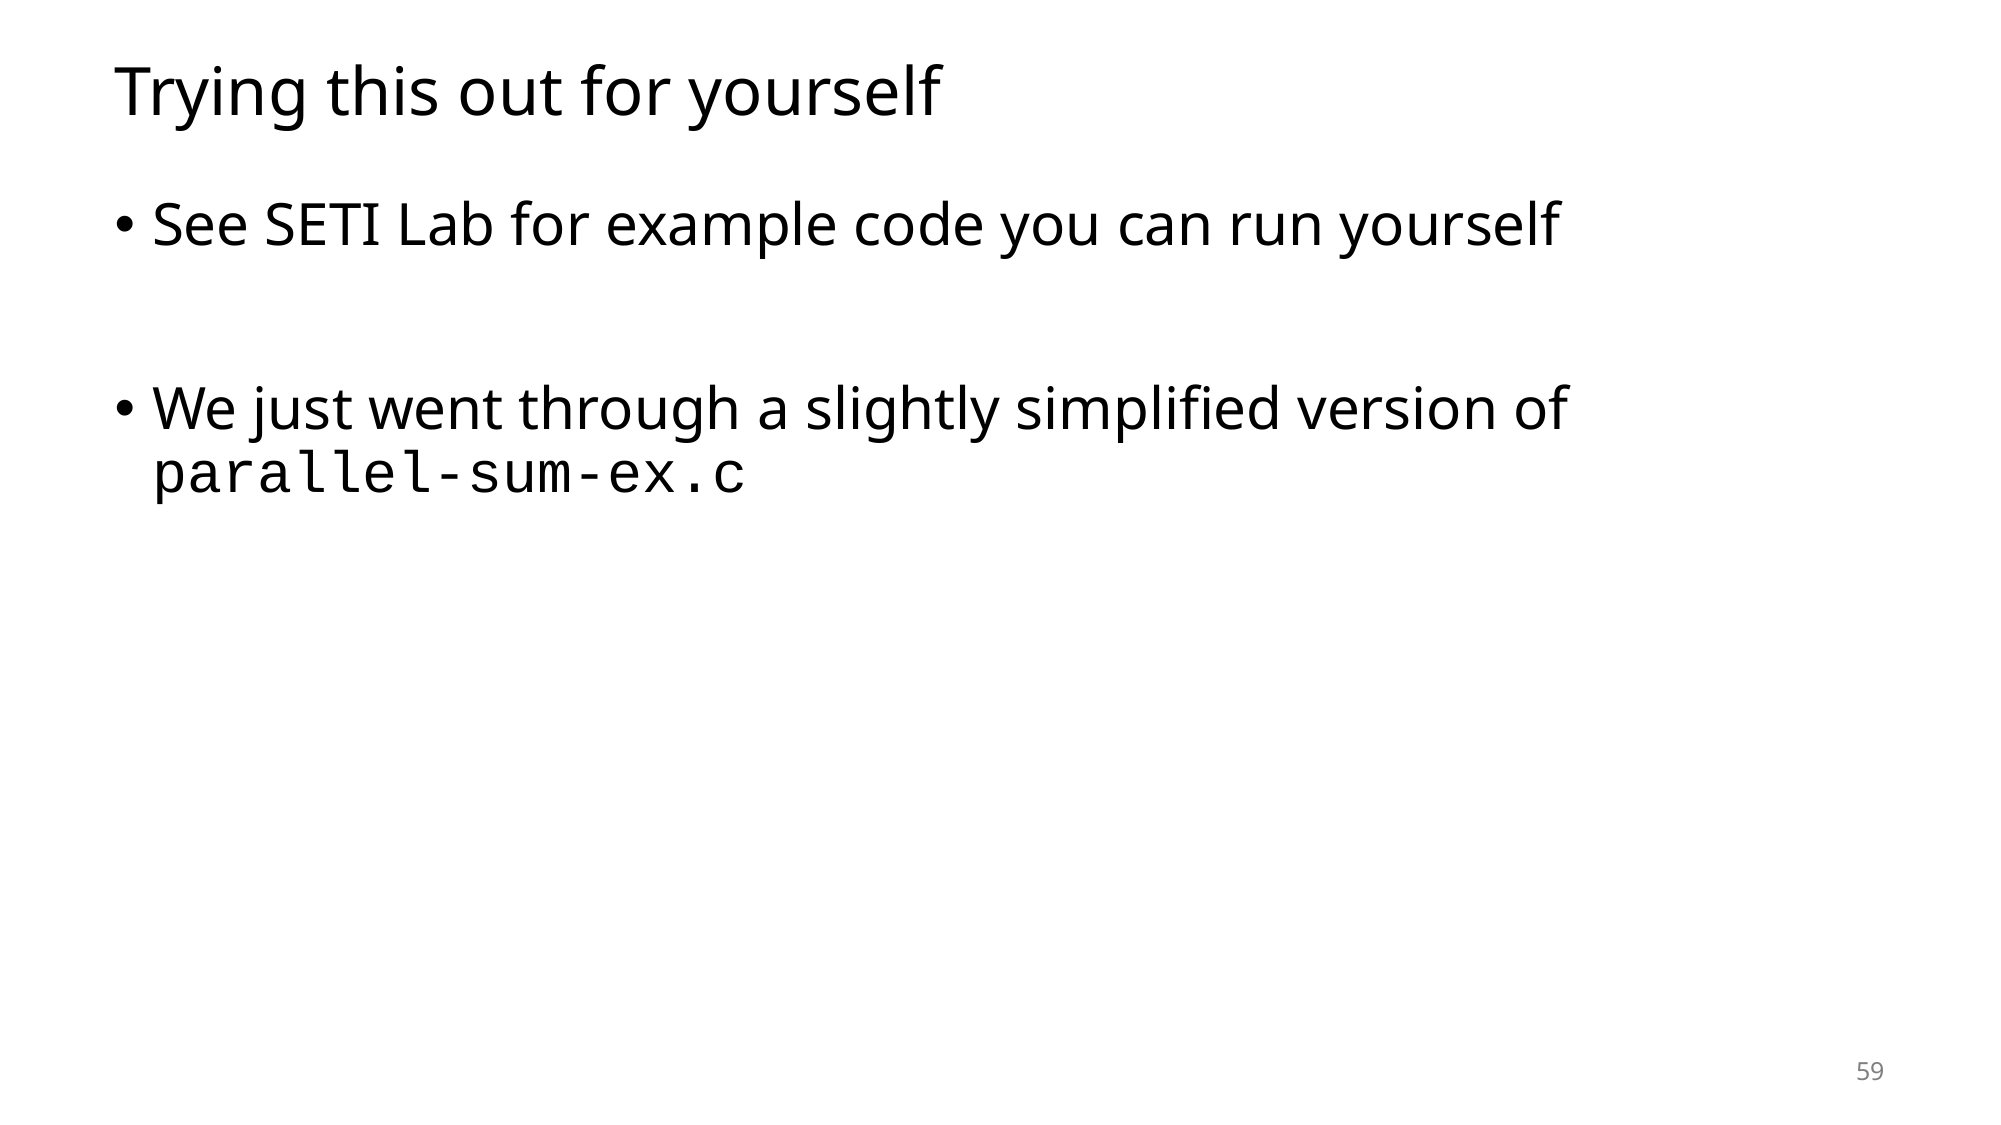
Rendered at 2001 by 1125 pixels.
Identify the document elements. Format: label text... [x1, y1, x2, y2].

title Trying this out for yourself [99, 37, 1900, 150]
slide_number 59 [1749, 1042, 1900, 1103]
list See SETI Lab for example code you can run yourself We just went through a slightly simplified version of parallel-sum-ex.c [99, 187, 1900, 1013]
